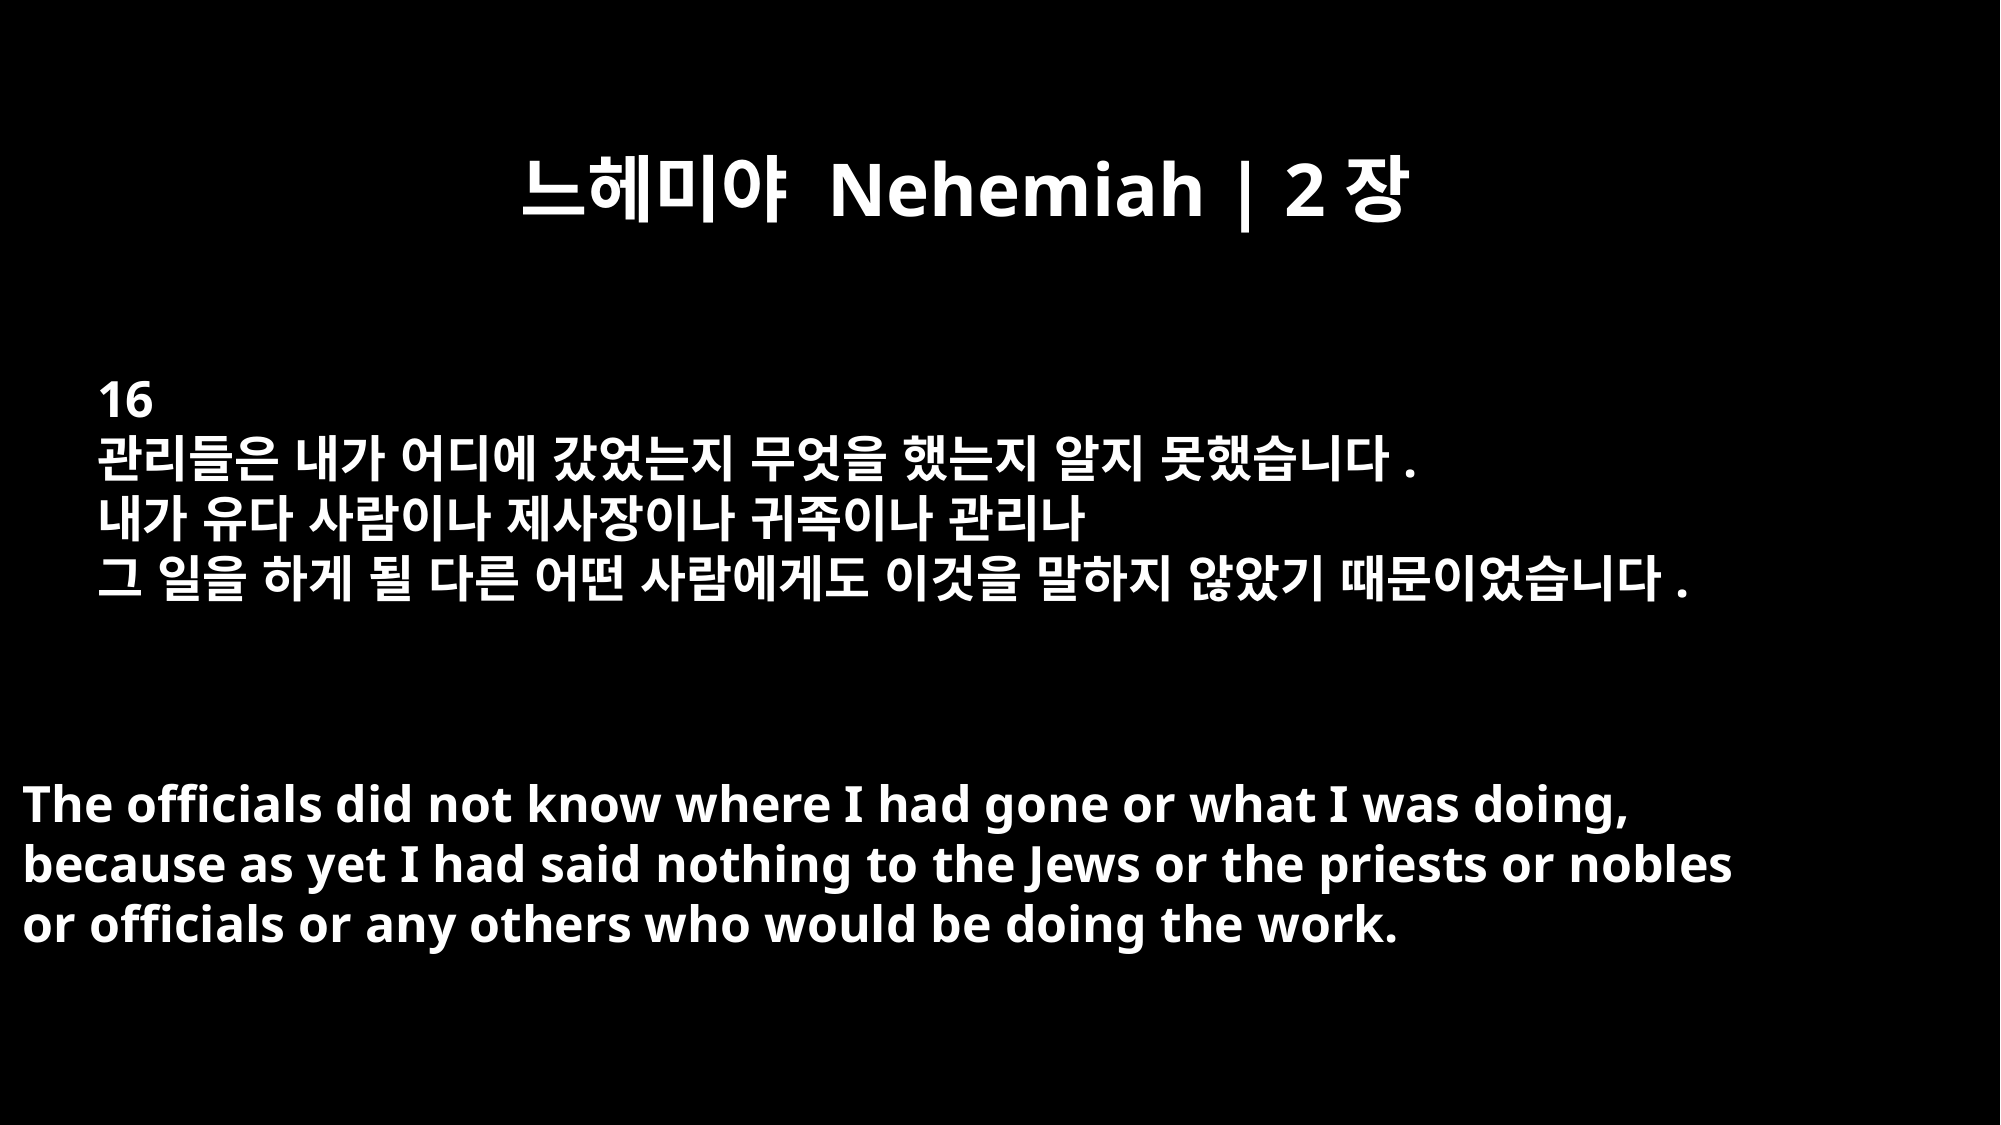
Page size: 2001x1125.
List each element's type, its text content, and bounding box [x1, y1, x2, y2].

text_box The officials did not know where I had gone or what I was doing, because as yet I had said nothing to the Jews or the priests or nobles or officials or any others who would be doing the work. [7, 764, 1749, 960]
text_box 느헤미야 Nehemiah | 2장 [505, 136, 1427, 239]
text_box 16 관리들은 내가 어디에 갔었는지 무엇을 했는지 알지 못했습니다. 내가 유다 사람이나 제사장이나 귀족이나 관리나 그 일을 하게 될 다른 어떤 사람에게도 이것을 말하지 않았기 때문이었습니다. [82, 359, 1705, 615]
